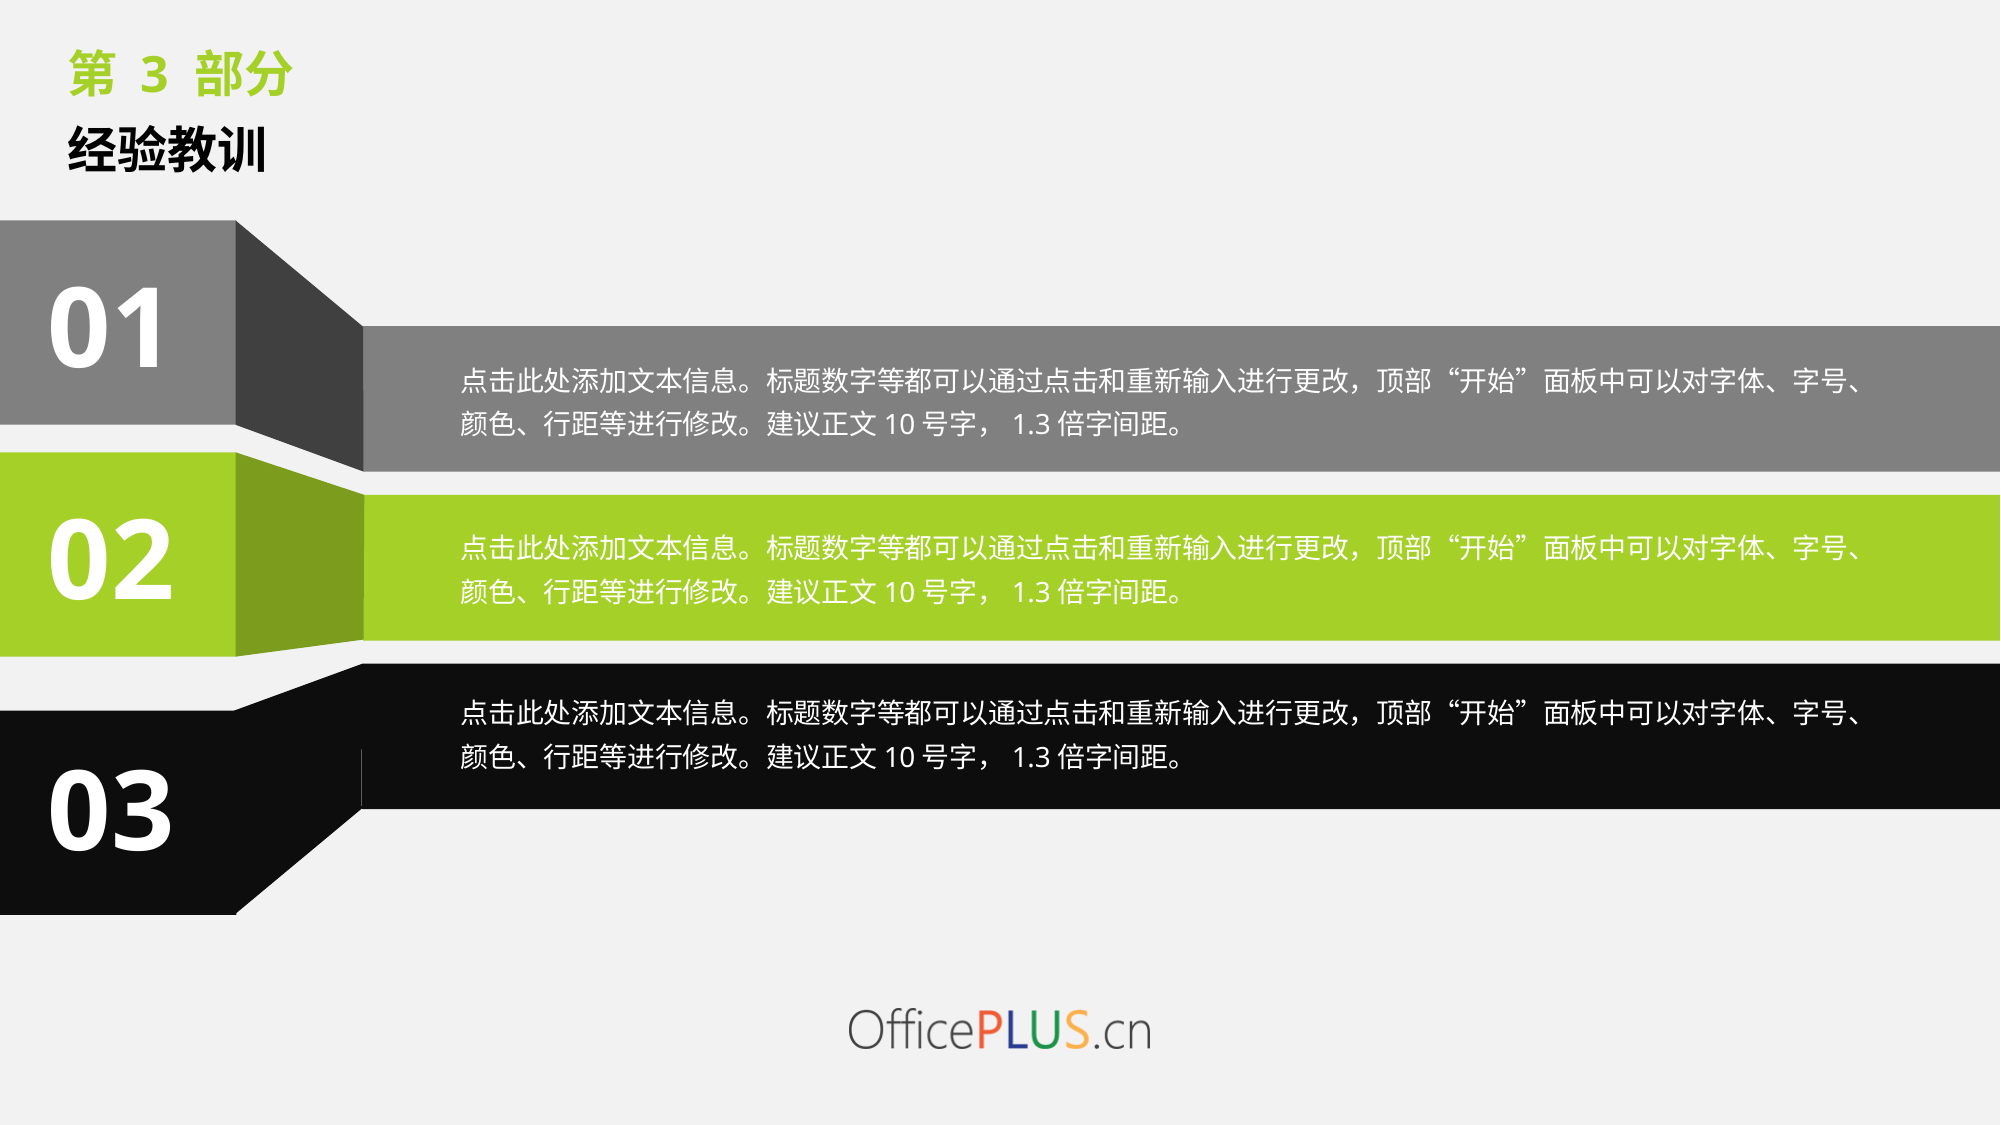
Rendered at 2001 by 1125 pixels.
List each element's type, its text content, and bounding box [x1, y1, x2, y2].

text_box [0, 710, 233, 915]
text_box [0, 452, 235, 657]
text_box [0, 220, 235, 425]
text_box 点击此处添加文本信息。标题数字等都可以通过点击和重新输入进行更改，顶部“开始”面板中可以对字体、字号、颜色、行距等进行修改。建议正文10号字，1.3倍字间距。 [446, 346, 1913, 448]
list 经验教训 [52, 110, 630, 199]
text_box [235, 451, 365, 658]
text_box [365, 494, 2000, 641]
text_box 点击此处添加文本信息。标题数字等都可以通过点击和重新输入进行更改，顶部“开始”面板中可以对字体、字号、颜色、行距等进行修改。建议正文10号字，1.3倍字间距。 [446, 513, 1913, 616]
text_box 02 [32, 480, 190, 629]
text_box [363, 663, 2000, 810]
picture [849, 1008, 1150, 1049]
text_box 点击此处添加文本信息。标题数字等都可以通过点击和重新输入进行更改，顶部“开始”面板中可以对字体、字号、颜色、行距等进行修改。建议正文10号字，1.3倍字间距。 [446, 678, 1913, 781]
text_box 03 [32, 731, 190, 880]
text_box 01 [32, 248, 190, 397]
text_box [233, 663, 363, 917]
text_box [235, 219, 364, 473]
list 第 3 部分 [52, 41, 630, 110]
text_box [364, 326, 2000, 472]
